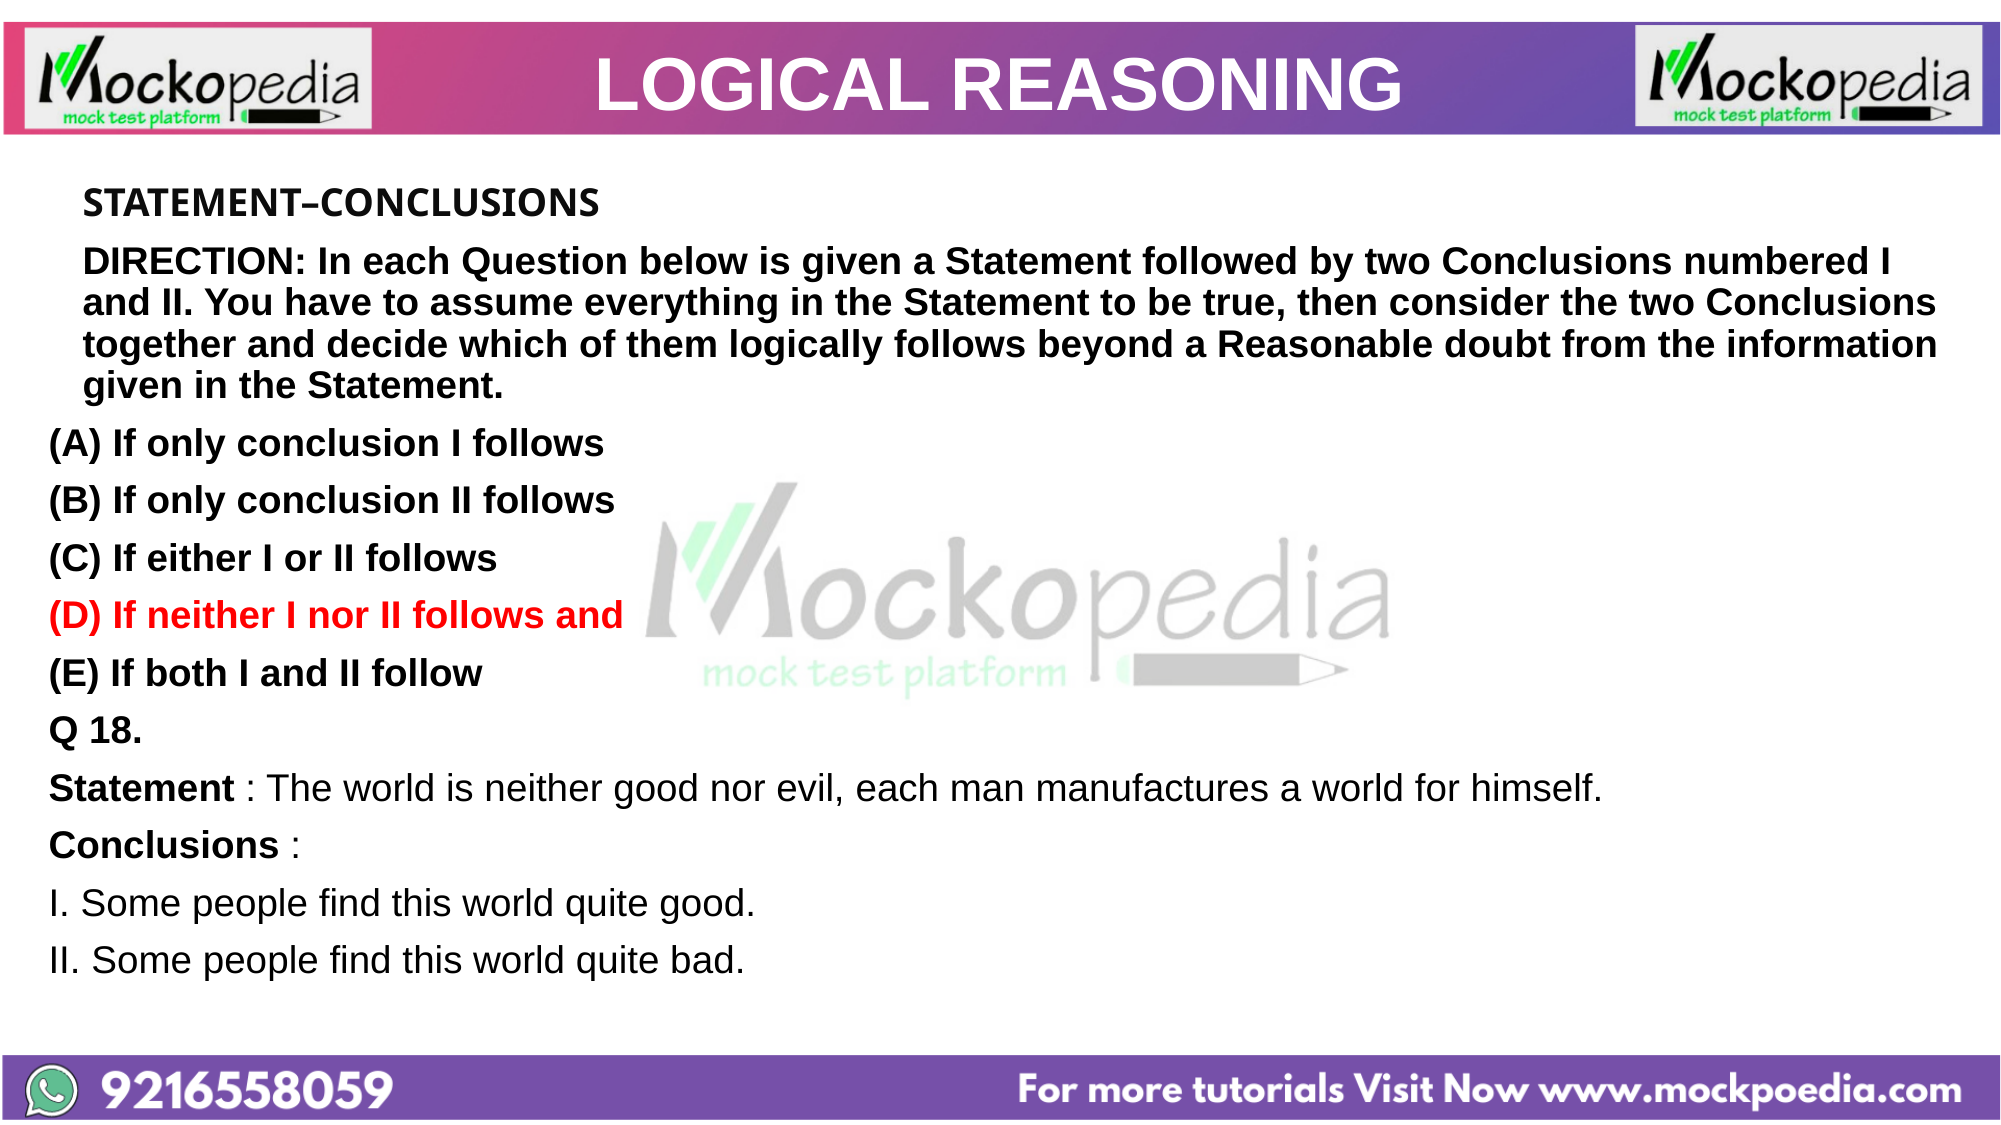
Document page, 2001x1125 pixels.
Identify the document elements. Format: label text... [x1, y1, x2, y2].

list STATEMENT–CONCLUSIONS DIRECTION: In each Question below is given a Statement followed by two Conclusions numbered I and II. You have to assume everything in the Statement to be true, then consider the two Conclusions together and decide which of them logically follows beyond a Reasonable doubt from the information given in the Statement. (A) If only conclusion I follows (B) If only conclusion II follows (C) If either I or II follows (D) If neither I nor II follows and (E) If both I and II follow Q 18. Statement : The world is neither good nor evil, each man manufactures a world for himself. Conclusions : I. Some people find this world quite good. II. Some people find this world quite bad. [33, 175, 1959, 1053]
title LOGICAL REASONING [41, 31, 1959, 142]
picture [0, 0, 2001, 1125]
